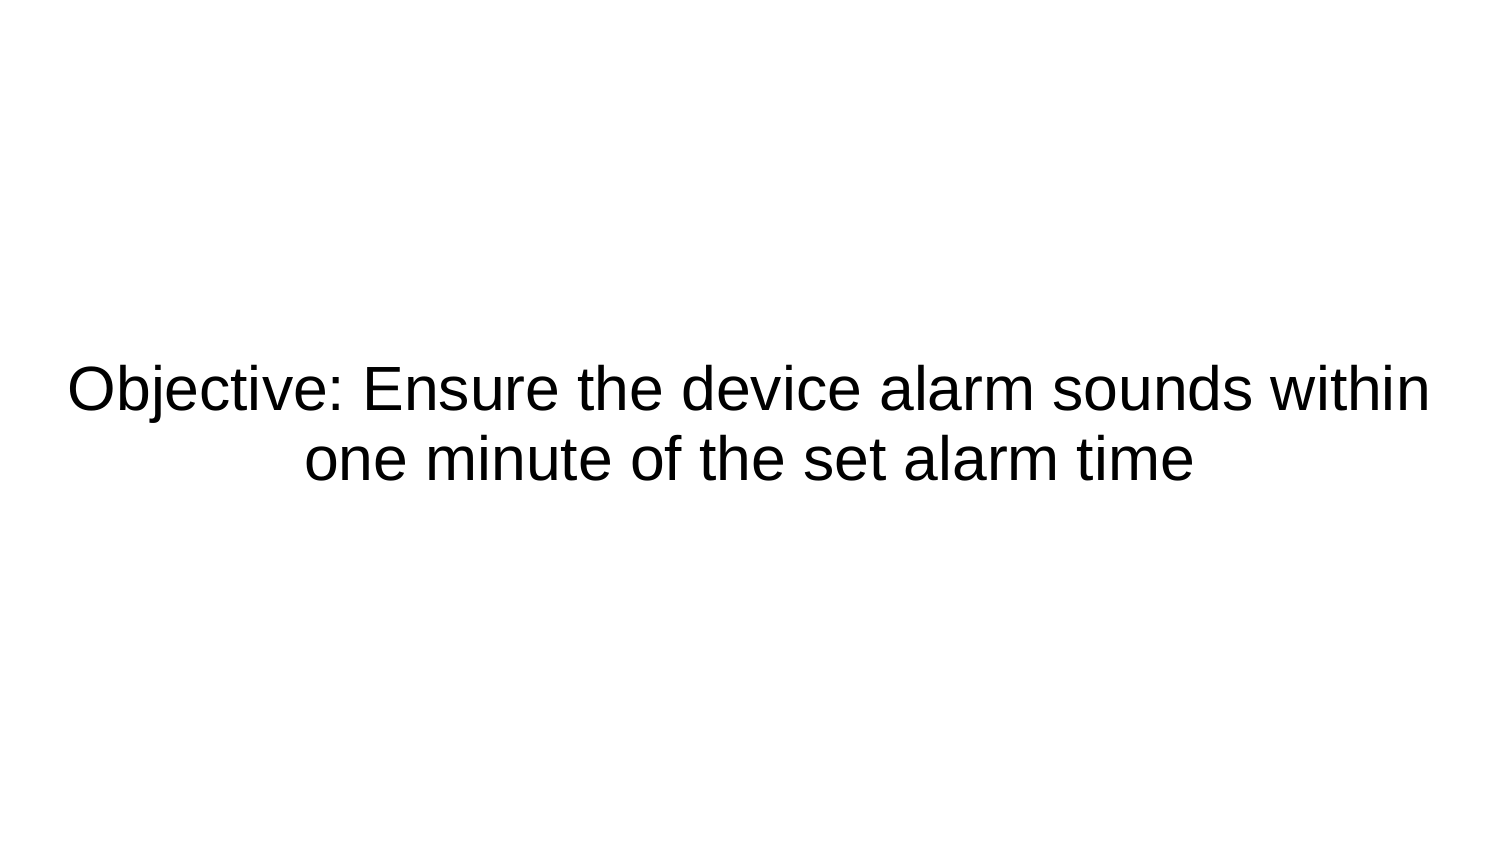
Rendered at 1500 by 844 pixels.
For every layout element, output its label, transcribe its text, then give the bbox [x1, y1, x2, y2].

title Objective: Ensure the device alarm sounds within one minute of the set alarm time [51, 181, 1449, 718]
